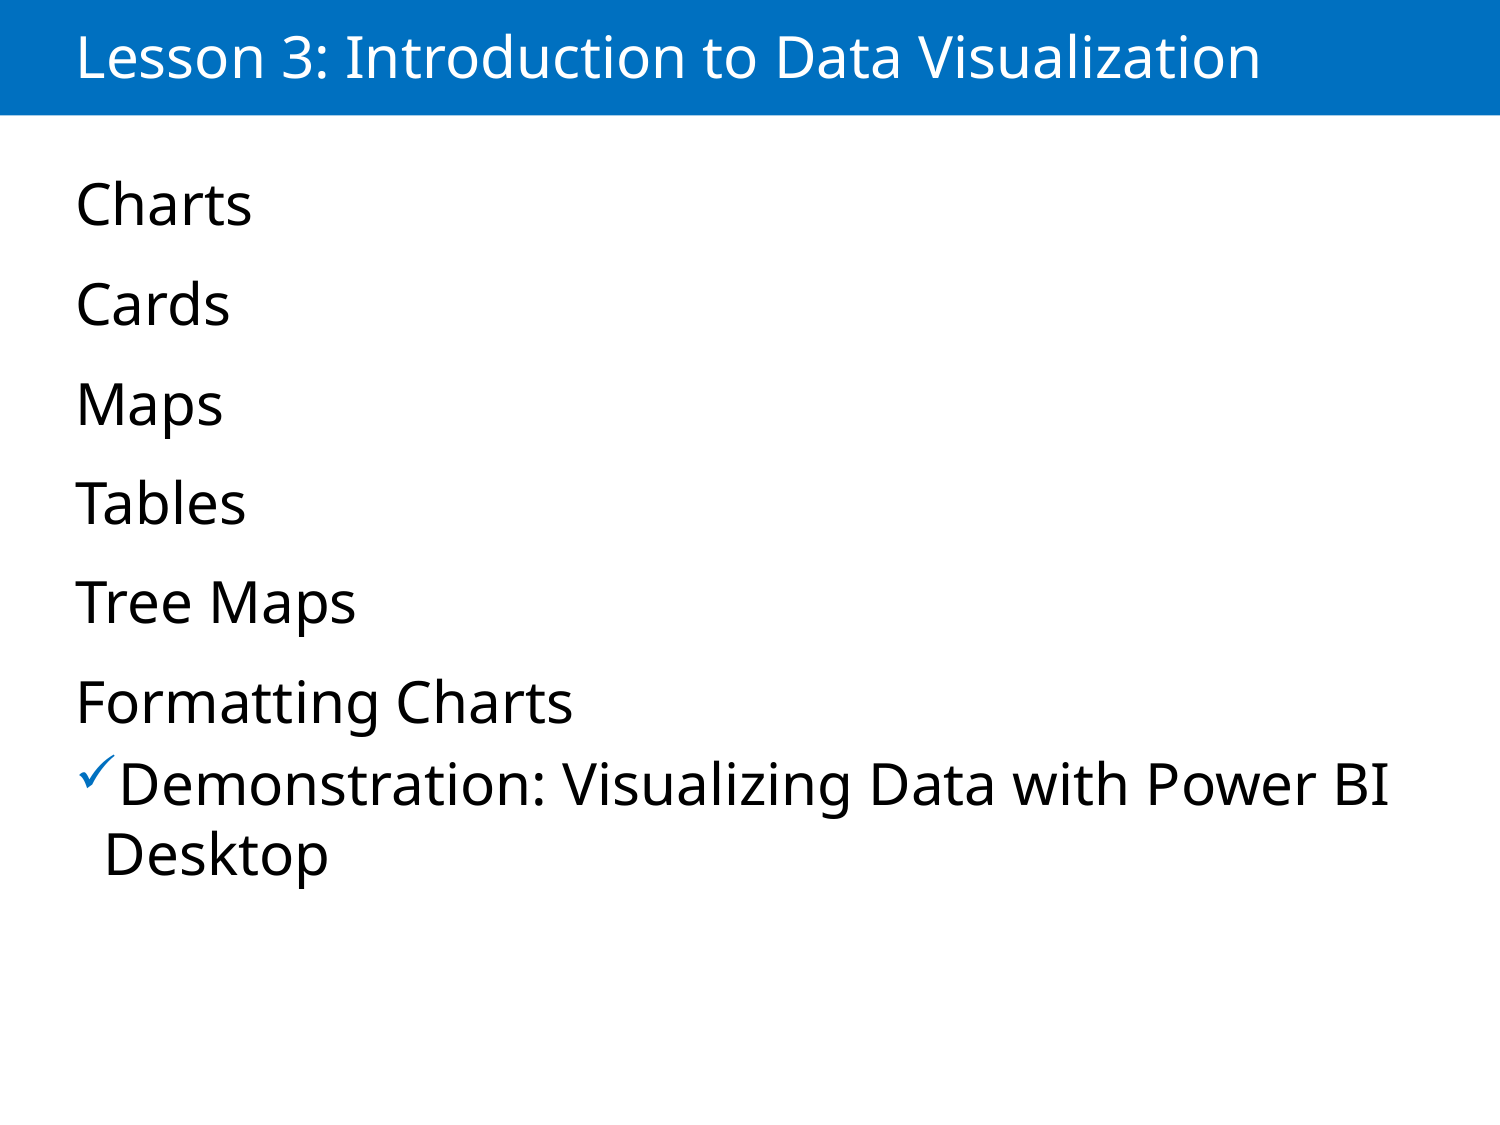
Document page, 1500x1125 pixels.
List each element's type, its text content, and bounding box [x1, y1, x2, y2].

title Lesson 3: Introduction to Data Visualization [75, 0, 1351, 122]
list Charts Cards Maps Tables Tree Maps Formatting Charts Demonstration: Visualizing Data with Power BI Desktop [74, 167, 1408, 1013]
